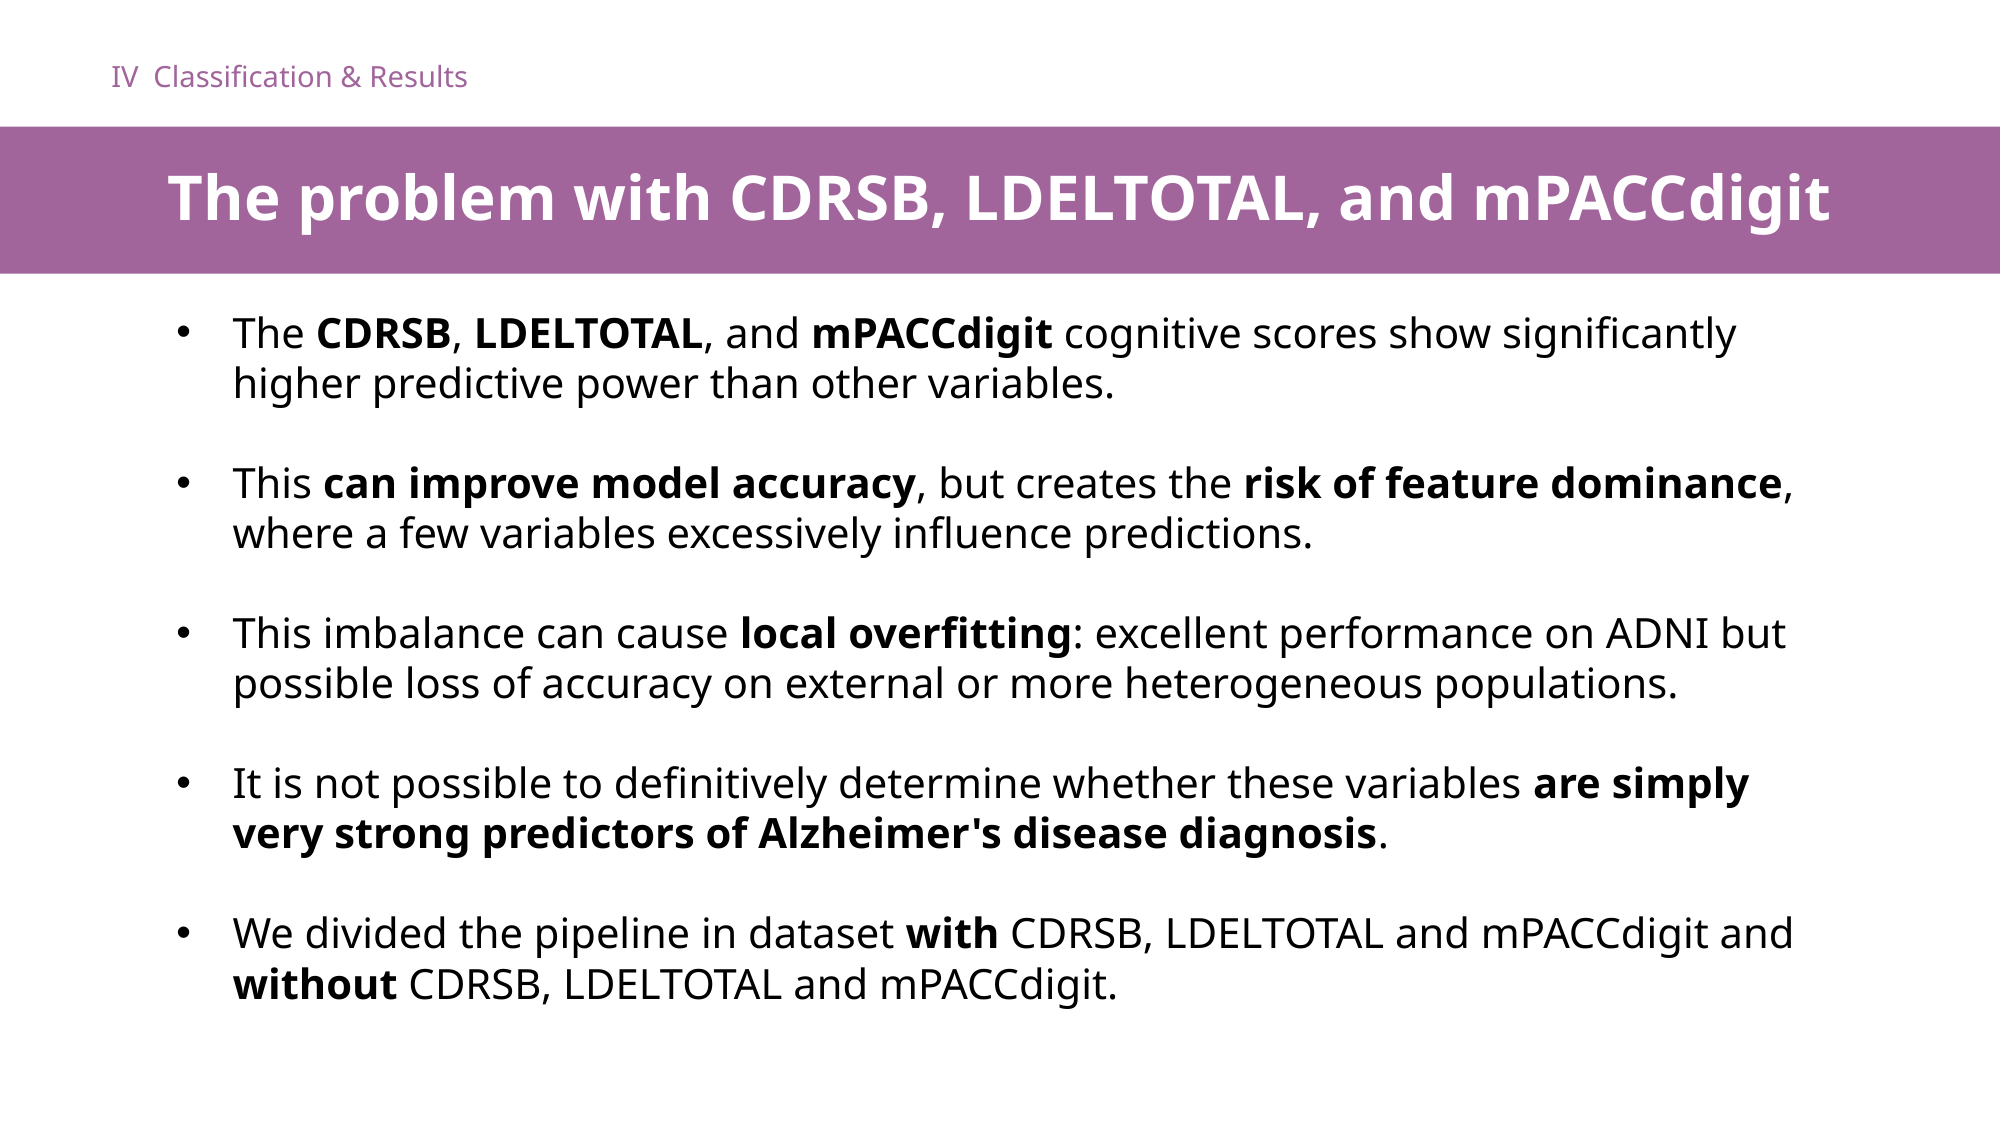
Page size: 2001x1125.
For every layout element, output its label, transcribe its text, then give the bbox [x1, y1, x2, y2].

text_box [1849, 126, 2000, 274]
text_box IV [96, 50, 138, 101]
text_box Classification & Results [138, 50, 525, 101]
text_box The problem with CDRSB, LDELTOTAL, and mPACCdigit [152, 126, 1849, 274]
text_box The CDRSB, LDELTOTAL, and mPACCdigit cognitive scores show significantly higher predictive power than other variables. This can improve model accuracy, but creates the risk of feature dominance, where a few variables excessively influence predictions. This imbalance can cause local overfitting: excellent performance on ADNI but possible loss of accuracy on external or more heterogeneous populations. It is not possible to definitively determine whether these variables are simply very strong predictors of Alzheimer's disease diagnosis. We divided the pipeline in dataset with CDRSB, LDELTOTAL and mPACCdigit and without CDRSB, LDELTOTAL and mPACCdigit. [161, 298, 1848, 1074]
text_box [0, 126, 152, 274]
